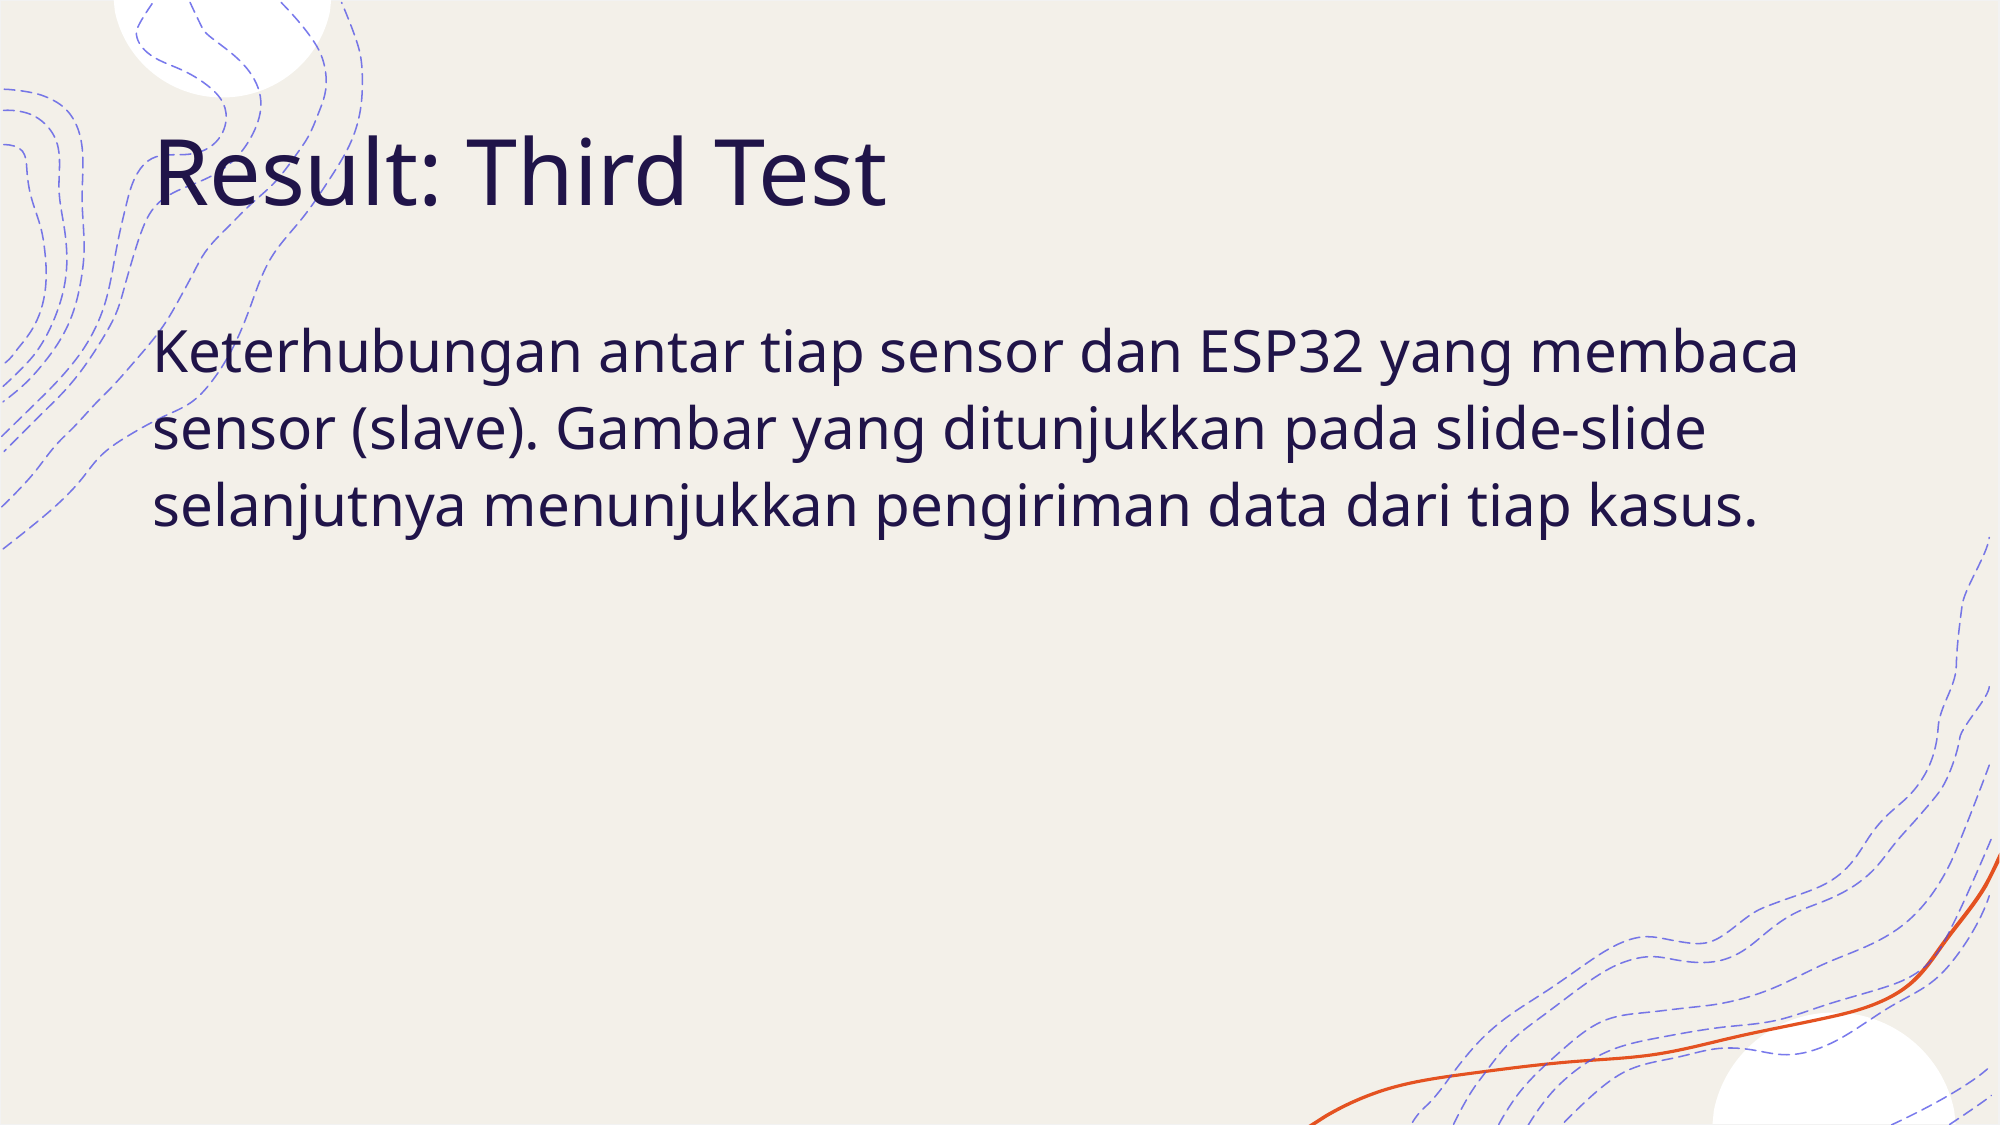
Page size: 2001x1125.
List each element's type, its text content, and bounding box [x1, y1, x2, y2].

list Keterhubungan antar tiap sensor dan ESP32 yang membaca sensor (slave). Gambar yang ditunjukkan pada slide-slide selanjutnya menunjukkan pengiriman data dari tiap kasus. [137, 299, 1863, 1014]
title Result: Third Test [137, 59, 1863, 278]
